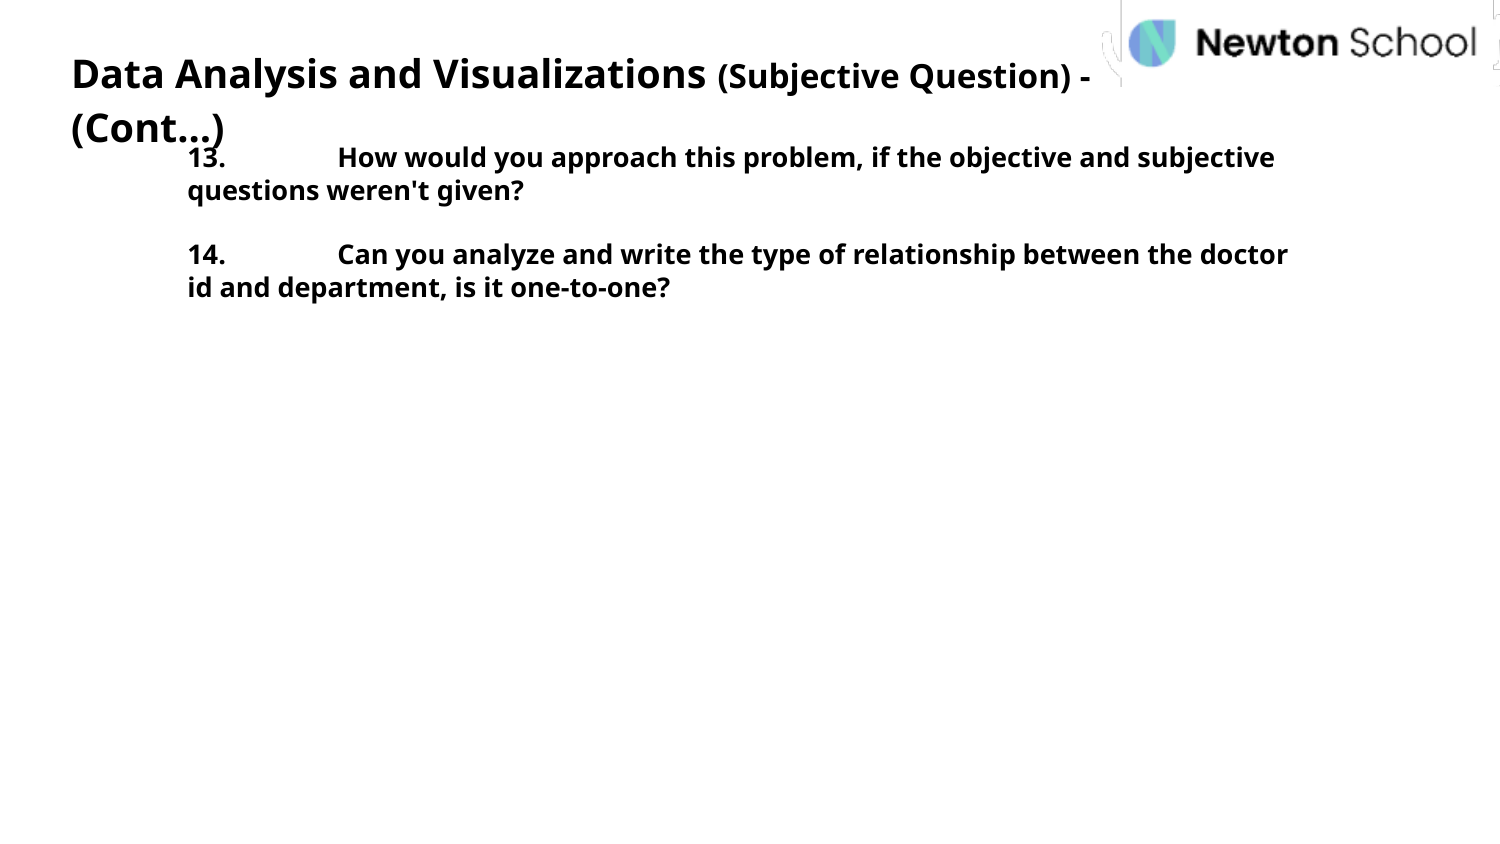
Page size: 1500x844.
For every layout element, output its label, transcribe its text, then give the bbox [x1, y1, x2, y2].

text_box 13. How would you approach this problem, if the objective and subjective questions weren't given? 14. Can you analyze and write the type of relationship between the doctor id and department, is it one-to-one? [172, 125, 1312, 318]
picture [1101, 0, 1500, 87]
text_box Data Analysis and Visualizations (Subjective Question) - (Cont…) [55, 27, 1152, 166]
